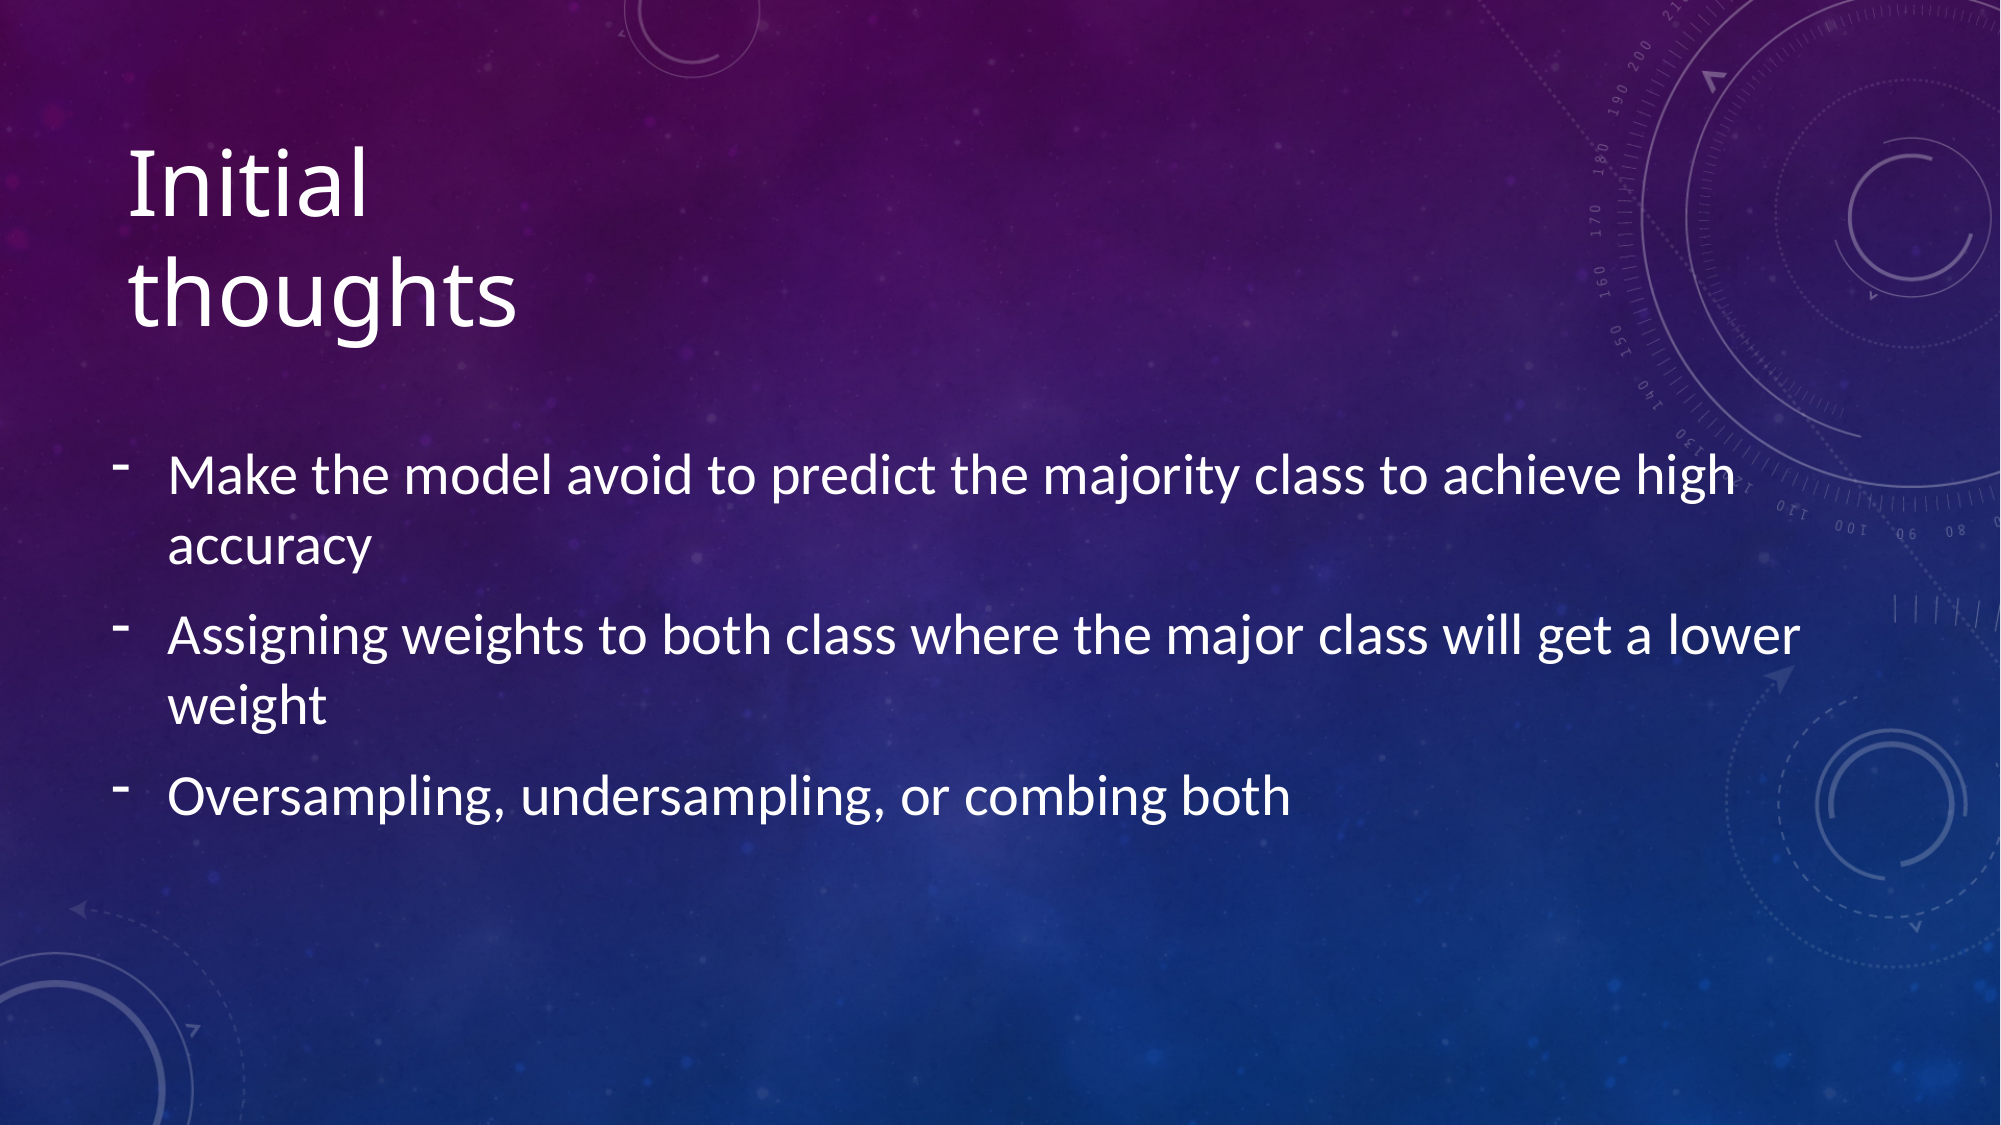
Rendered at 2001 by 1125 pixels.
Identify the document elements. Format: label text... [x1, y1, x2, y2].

list Make the model avoid to predict the majority class to achieve high accuracy Assigning weights to both class where the major class will get a lower weight Oversampling, undersampling, or combing both [96, 422, 1829, 841]
title Initial thoughts [112, 99, 728, 370]
picture [0, 0, 2001, 1125]
